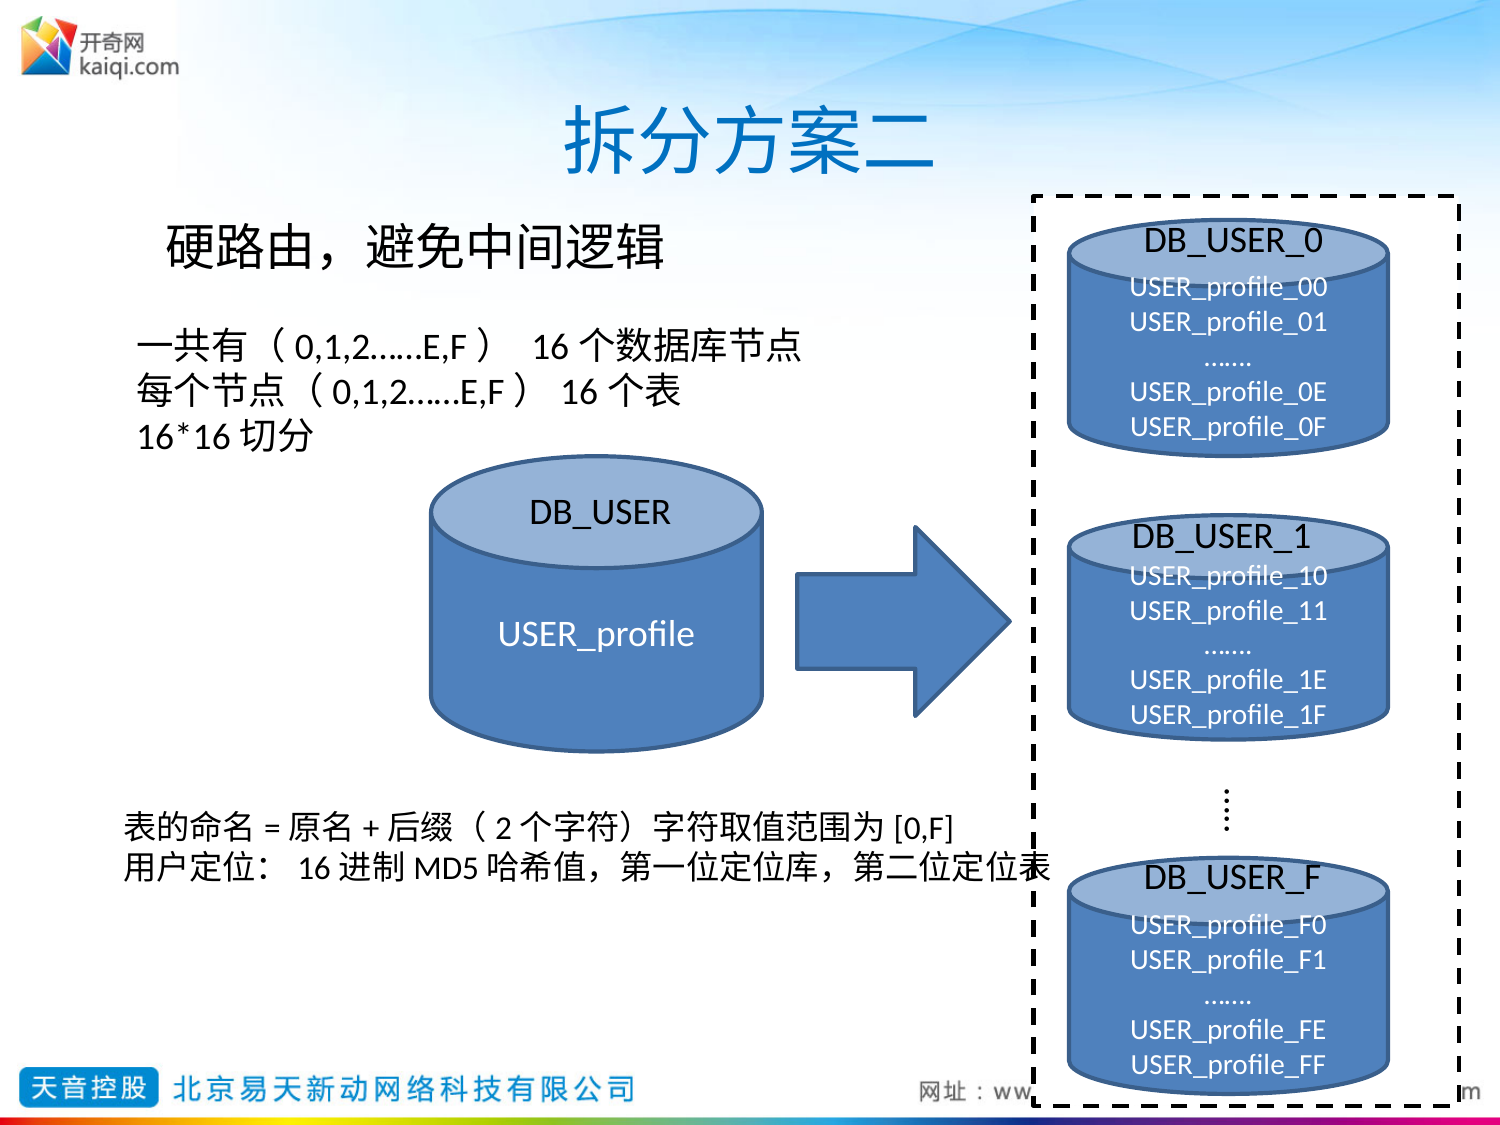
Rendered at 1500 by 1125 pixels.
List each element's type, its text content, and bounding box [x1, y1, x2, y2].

text_box 硬路由，避免中间逻辑 [150, 208, 425, 283]
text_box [430, 195, 1459, 1107]
text_box 一共有（0,1,2……E,F） 16个数据库节点 每个节点（0,1,2……E,F）16个表 16*16切分 [121, 314, 425, 465]
title 拆分方案二 [74, 44, 1426, 233]
picture [0, 0, 1500, 1125]
text_box 表的命名=原名+后缀（2个字符）字符取值范围为[0,F] 用户定位：16进制MD5哈希值，第一位定位库，第二位定位表 [108, 798, 425, 894]
